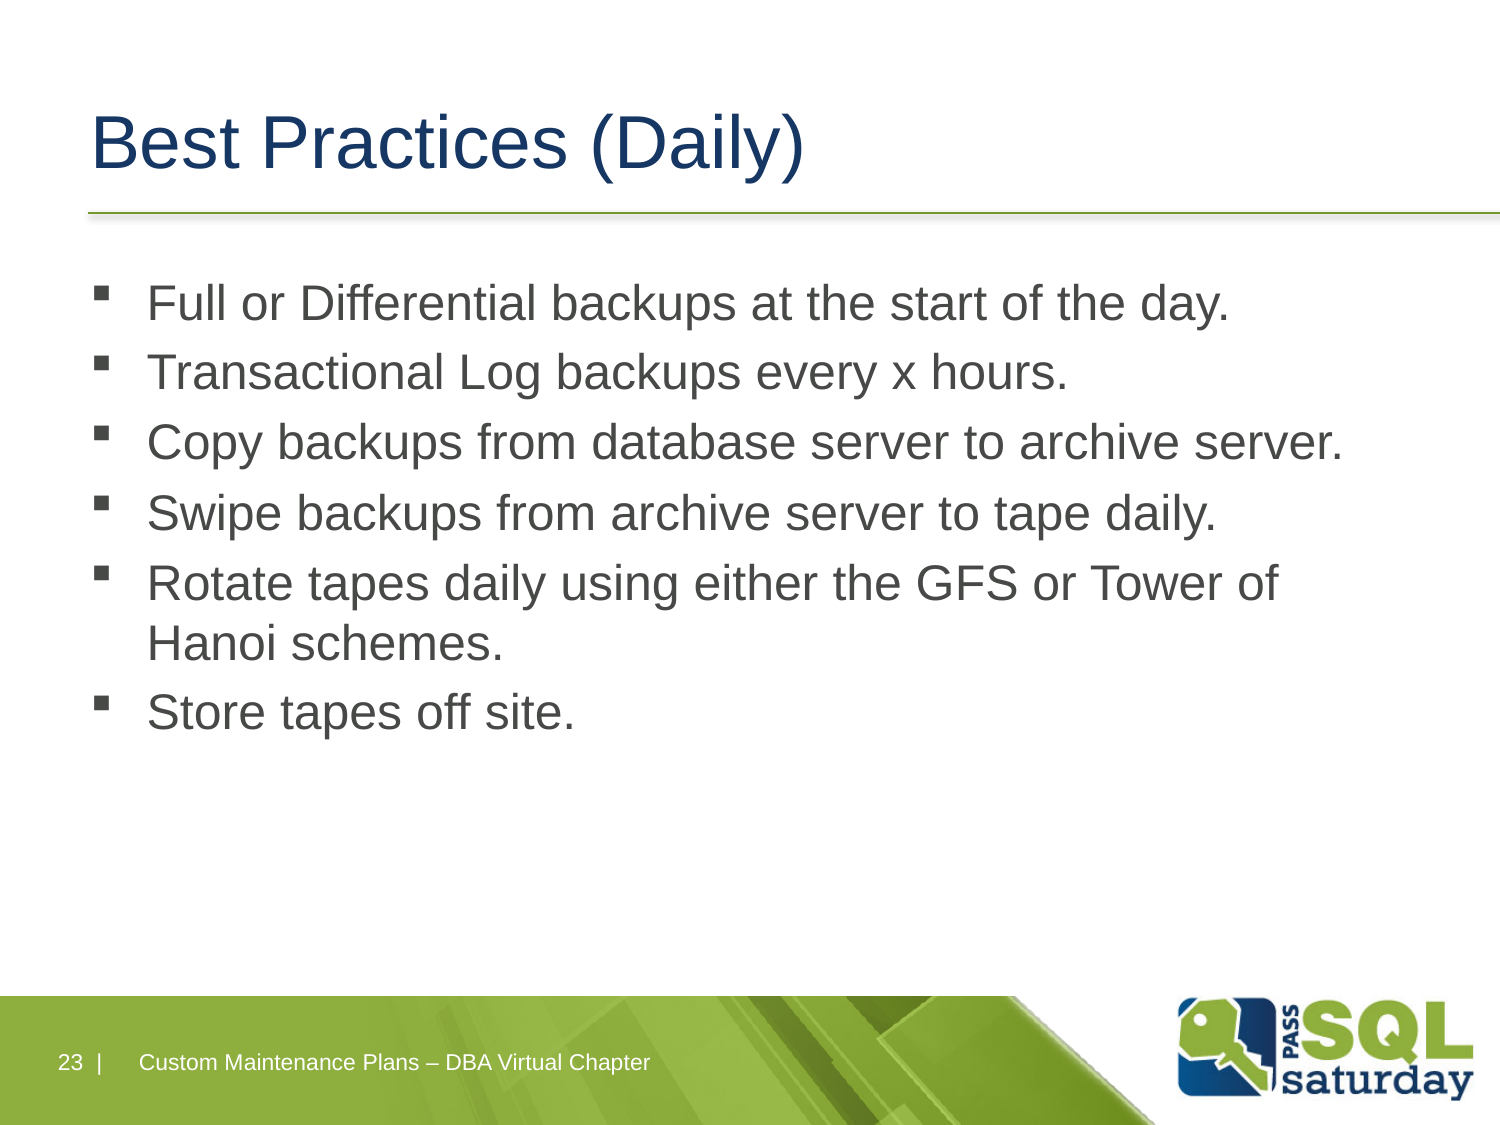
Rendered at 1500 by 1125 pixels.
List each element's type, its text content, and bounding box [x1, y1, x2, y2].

title Best Practices (Daily) [75, 45, 1425, 233]
list Full or Differential backups at the start of the day. Transactional Log backups every x hours. Copy backups from database server to archive server. Swipe backups from archive server to tape daily. Rotate tapes daily using either the GFS or Tower of Hanoi schemes. Store tapes off site. [75, 262, 1426, 1005]
text_box 23 | [37, 1031, 124, 1092]
footer Custom Maintenance Plans – DBA Virtual Chapter [124, 1031, 751, 1092]
picture [0, 969, 1483, 1125]
